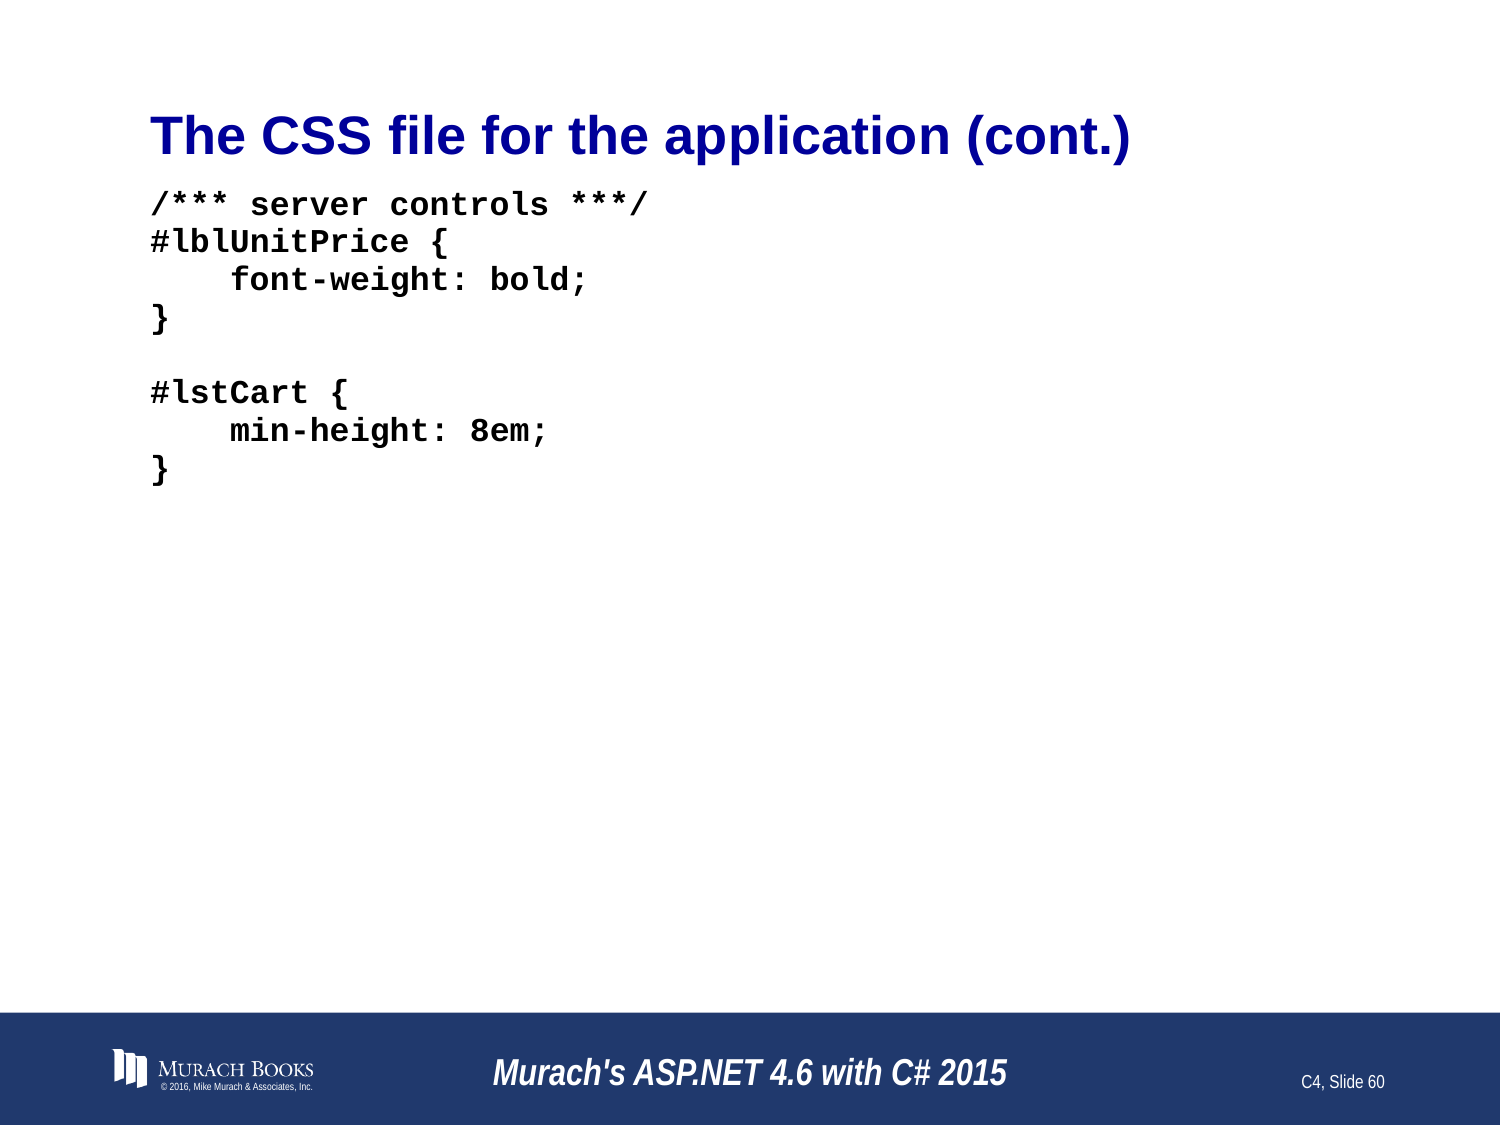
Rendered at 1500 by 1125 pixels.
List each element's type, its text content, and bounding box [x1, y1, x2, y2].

title The CSS file for the application (cont.) [150, 99, 1350, 166]
footer © 2016, Mike Murach & Associates, Inc. [12, 1025, 463, 1100]
slide_number C4, Slide 60 [1087, 1025, 1400, 1100]
slide_number Murach's ASP.NET 4.6 with C# 2015 [463, 1025, 1050, 1100]
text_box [149, 187, 1348, 490]
